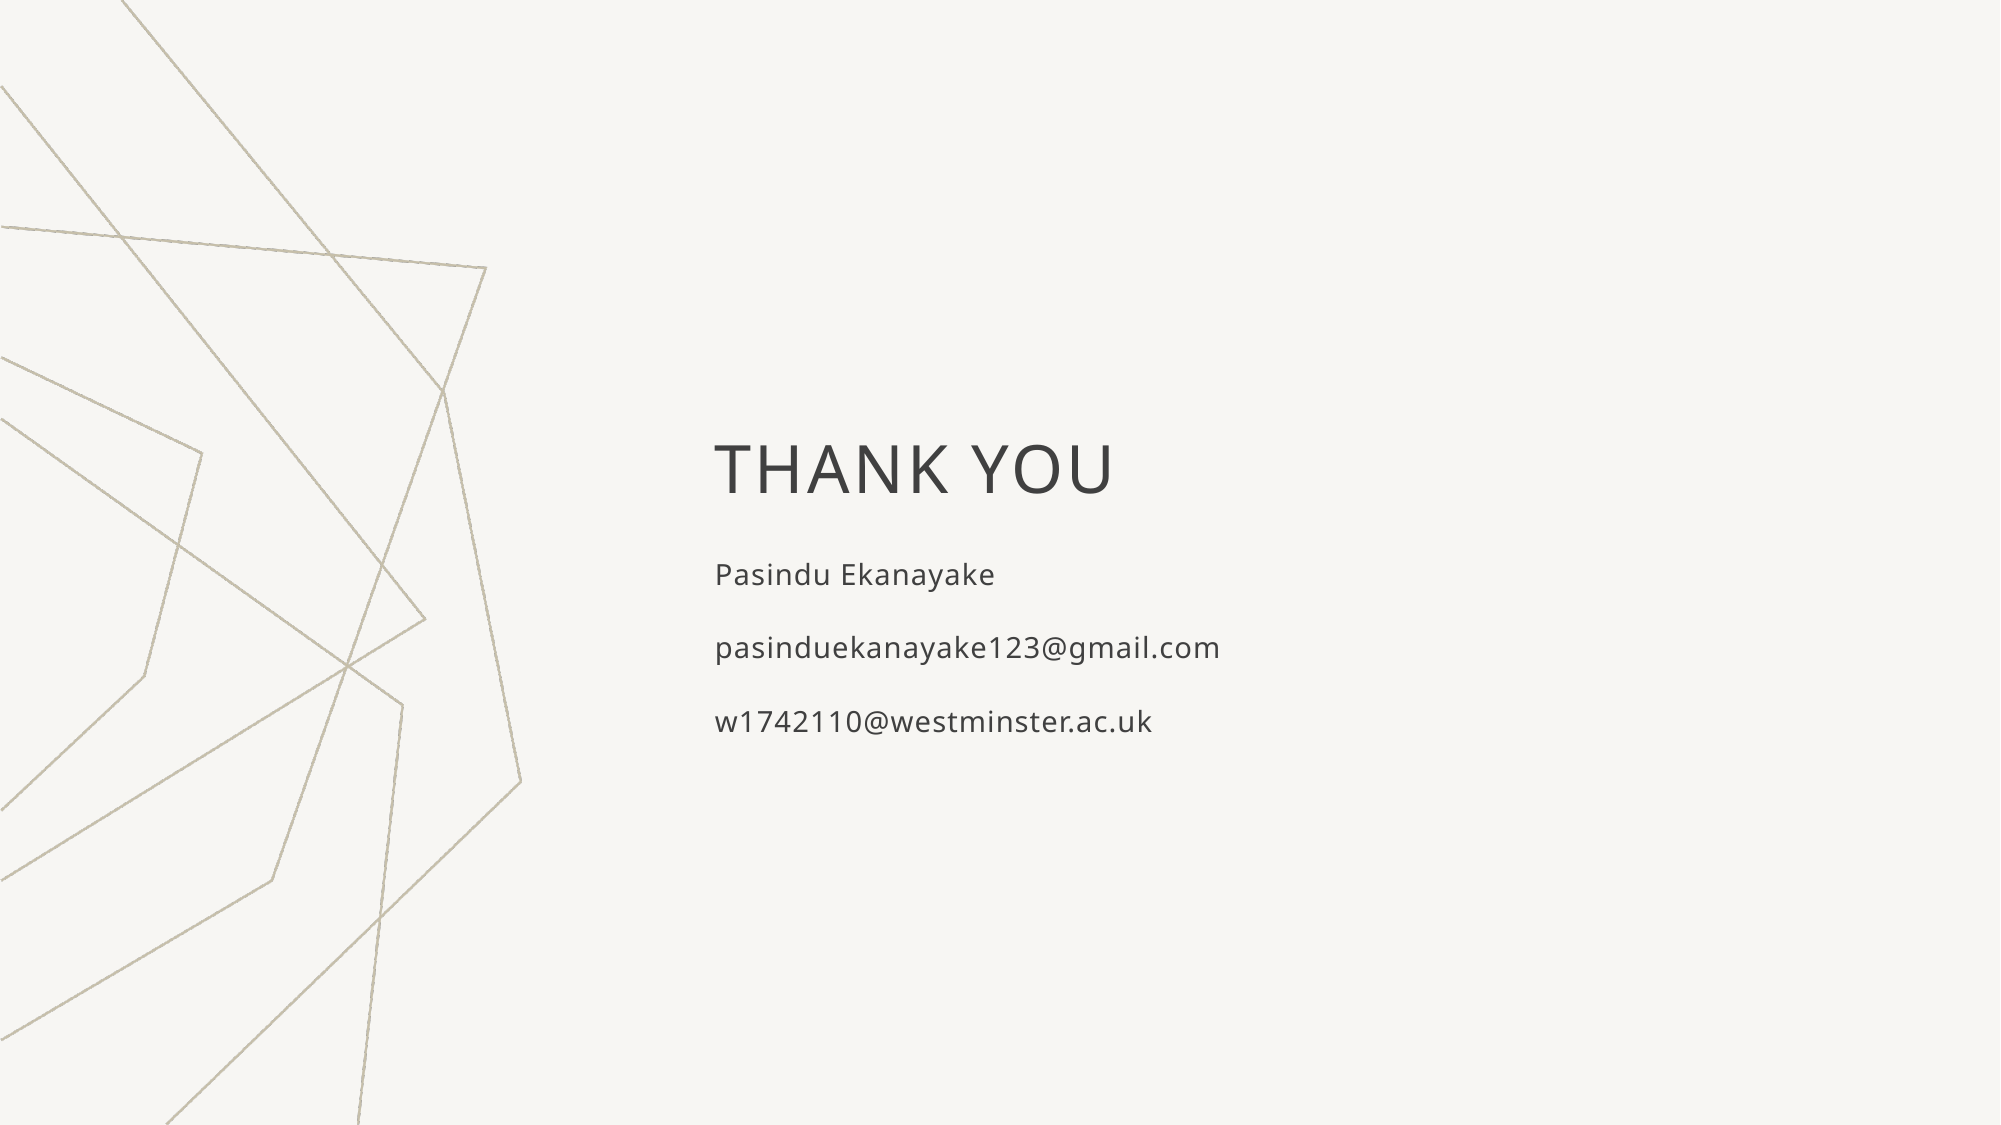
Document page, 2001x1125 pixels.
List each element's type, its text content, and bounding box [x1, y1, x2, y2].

picture [0, 0, 522, 1125]
title THANK YOU [699, 265, 1386, 516]
subtitle Pasindu Ekanayake​ pasinduekanayake123@gmail.com w1742110@westminster.ac.uk [699, 531, 1386, 860]
